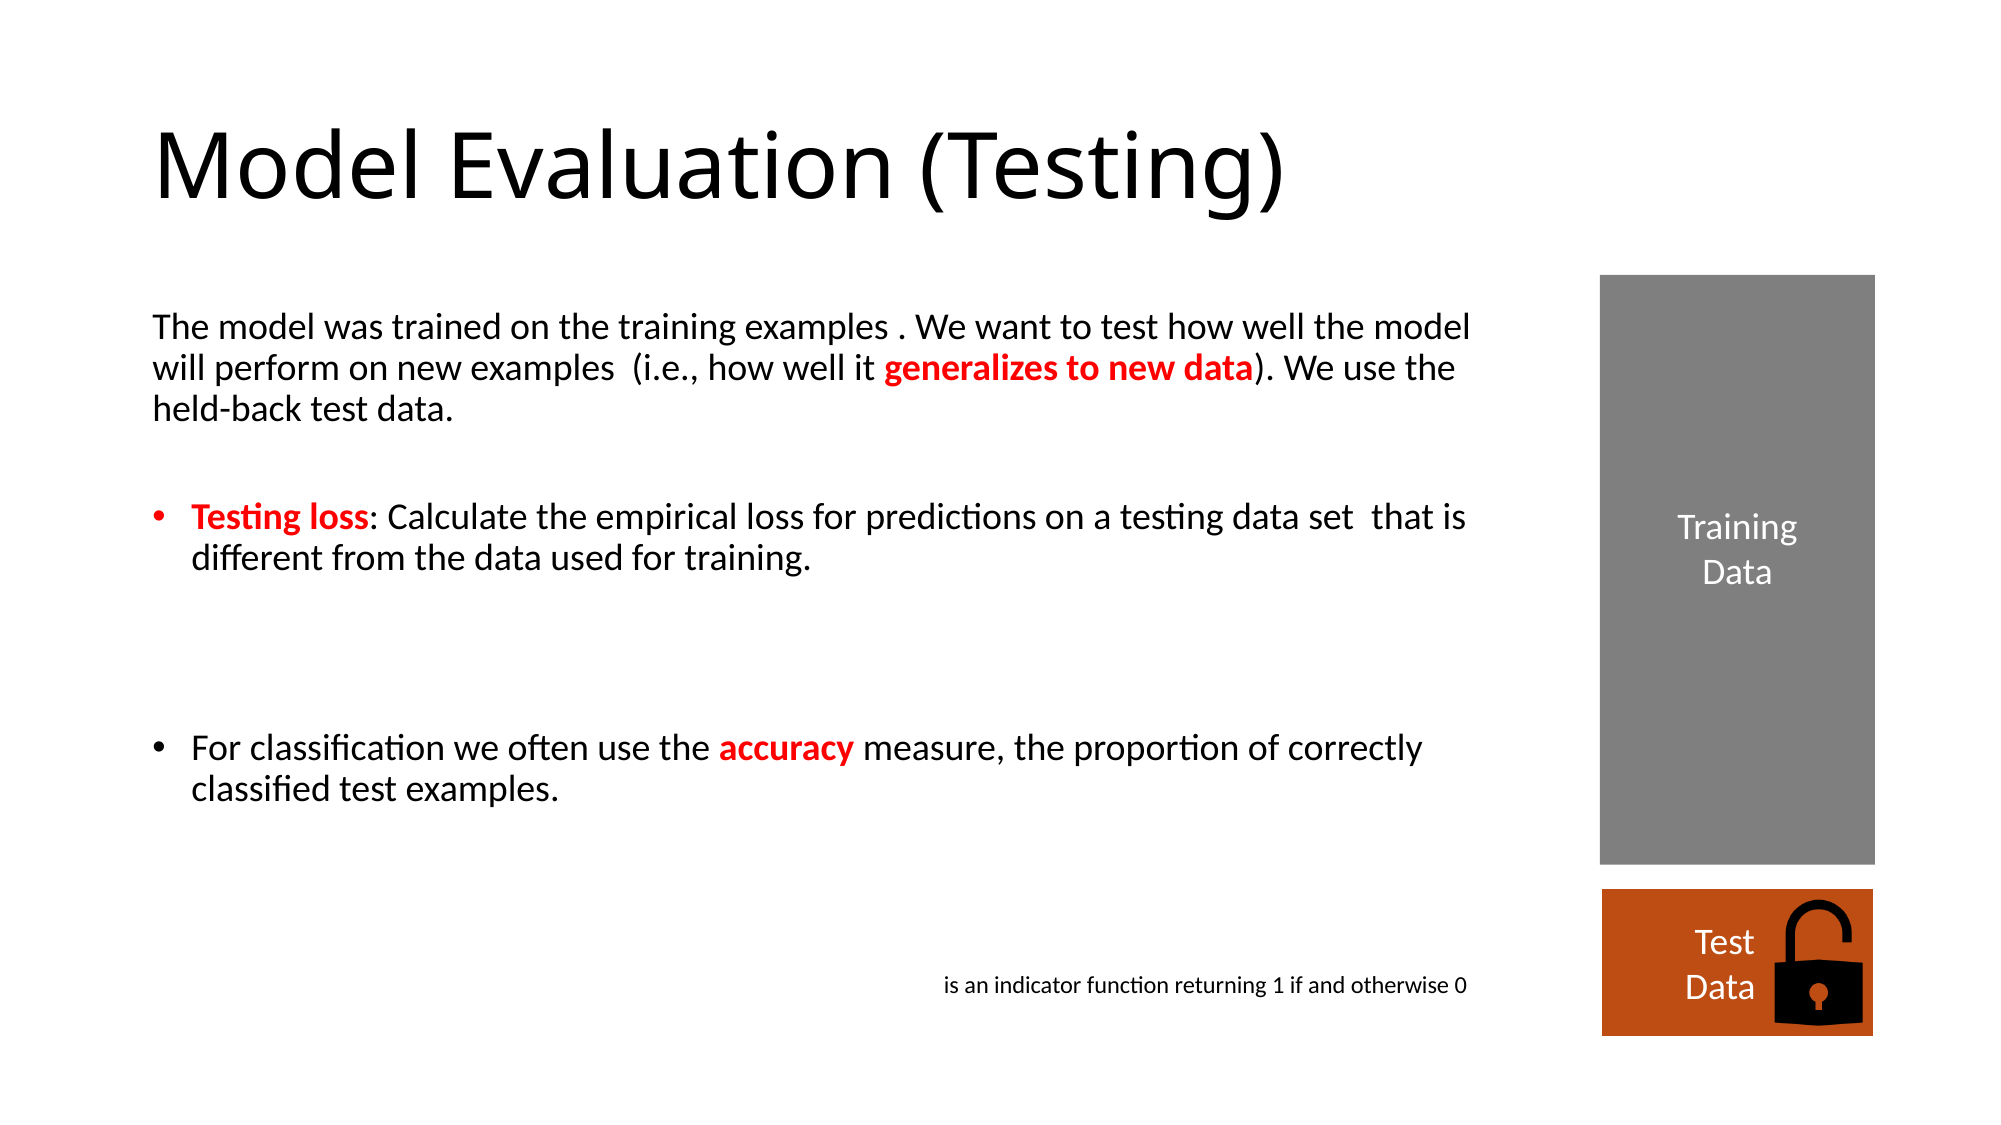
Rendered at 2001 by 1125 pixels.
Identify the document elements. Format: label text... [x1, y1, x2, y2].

title Model Evaluation (Testing) [137, 59, 1863, 278]
picture [1743, 887, 1894, 1038]
